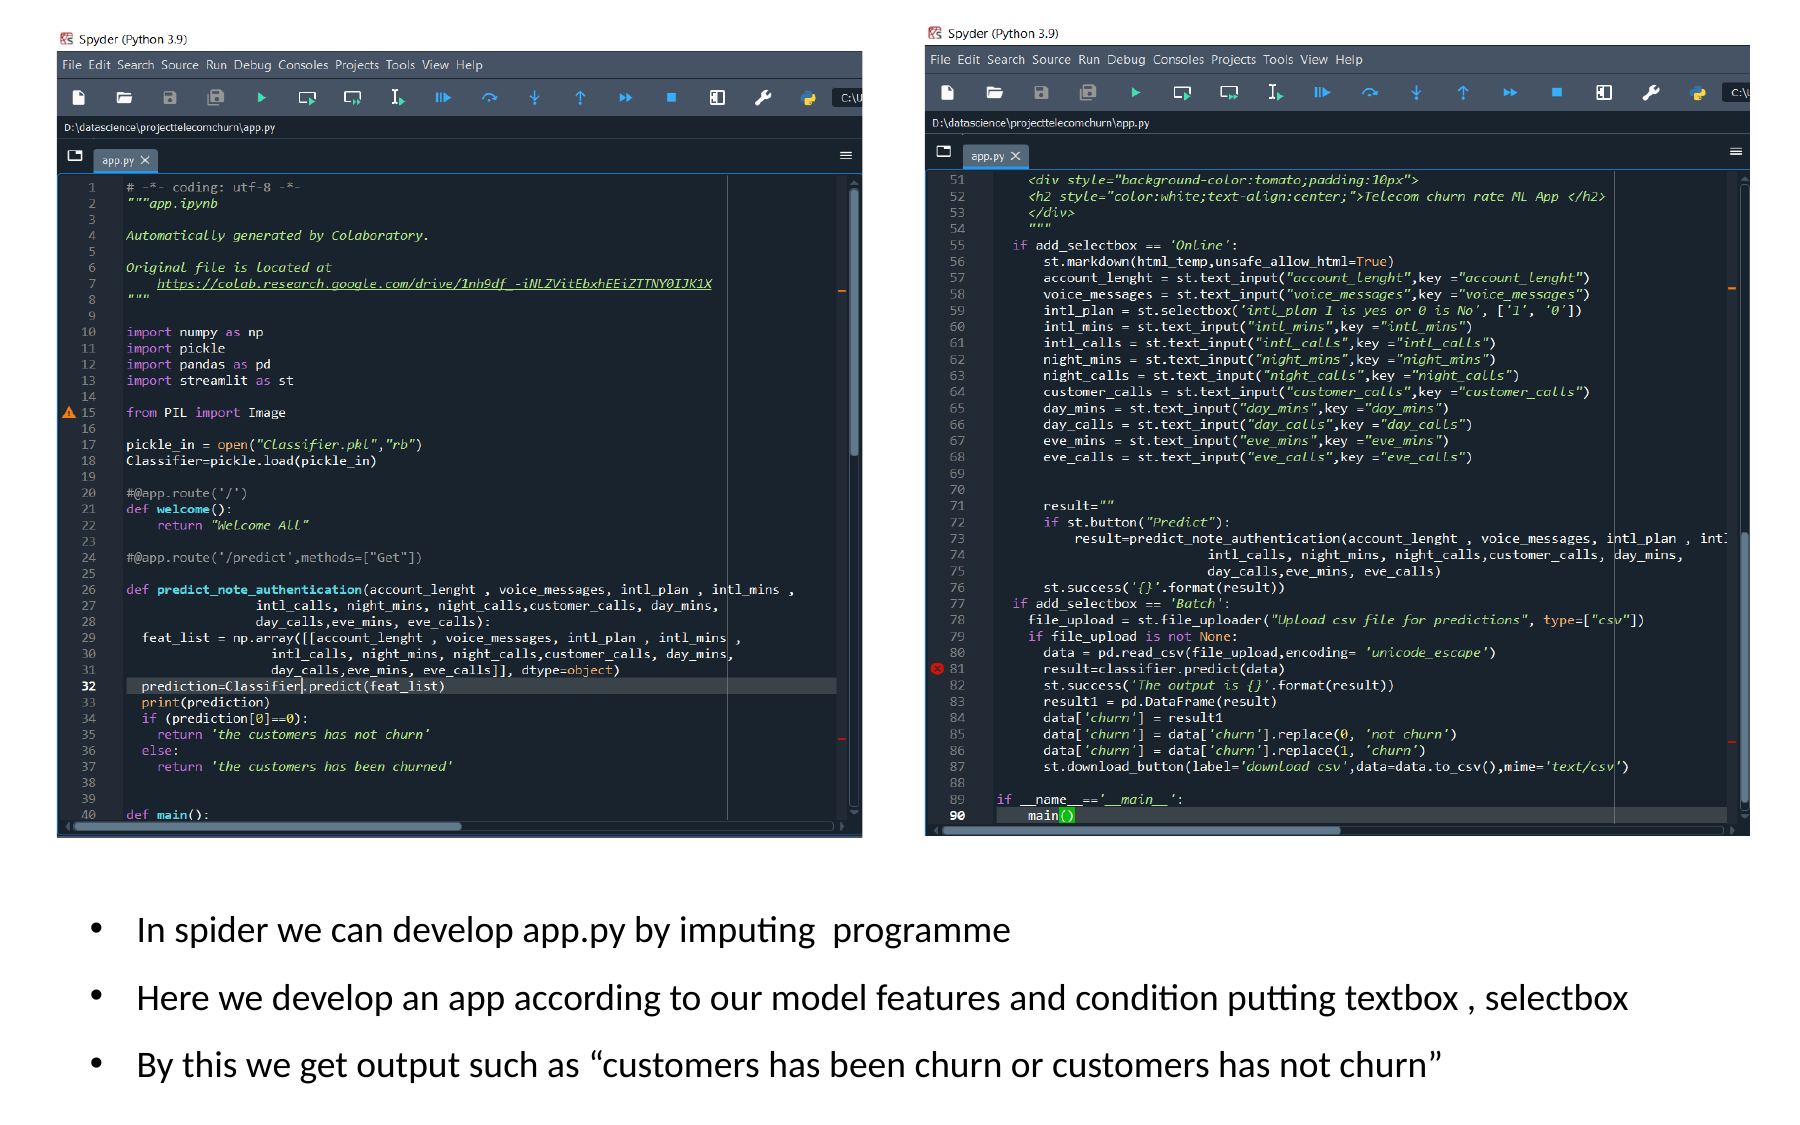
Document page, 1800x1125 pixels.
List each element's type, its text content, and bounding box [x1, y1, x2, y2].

text_box In spider we can develop app.py by imputing programme Here we develop an app according to our model features and condition putting textbox , selectbox By this we get output such as “customers has been churn or customers has not churn” [74, 875, 1713, 1093]
picture [924, 17, 1751, 836]
picture [56, 17, 863, 838]
